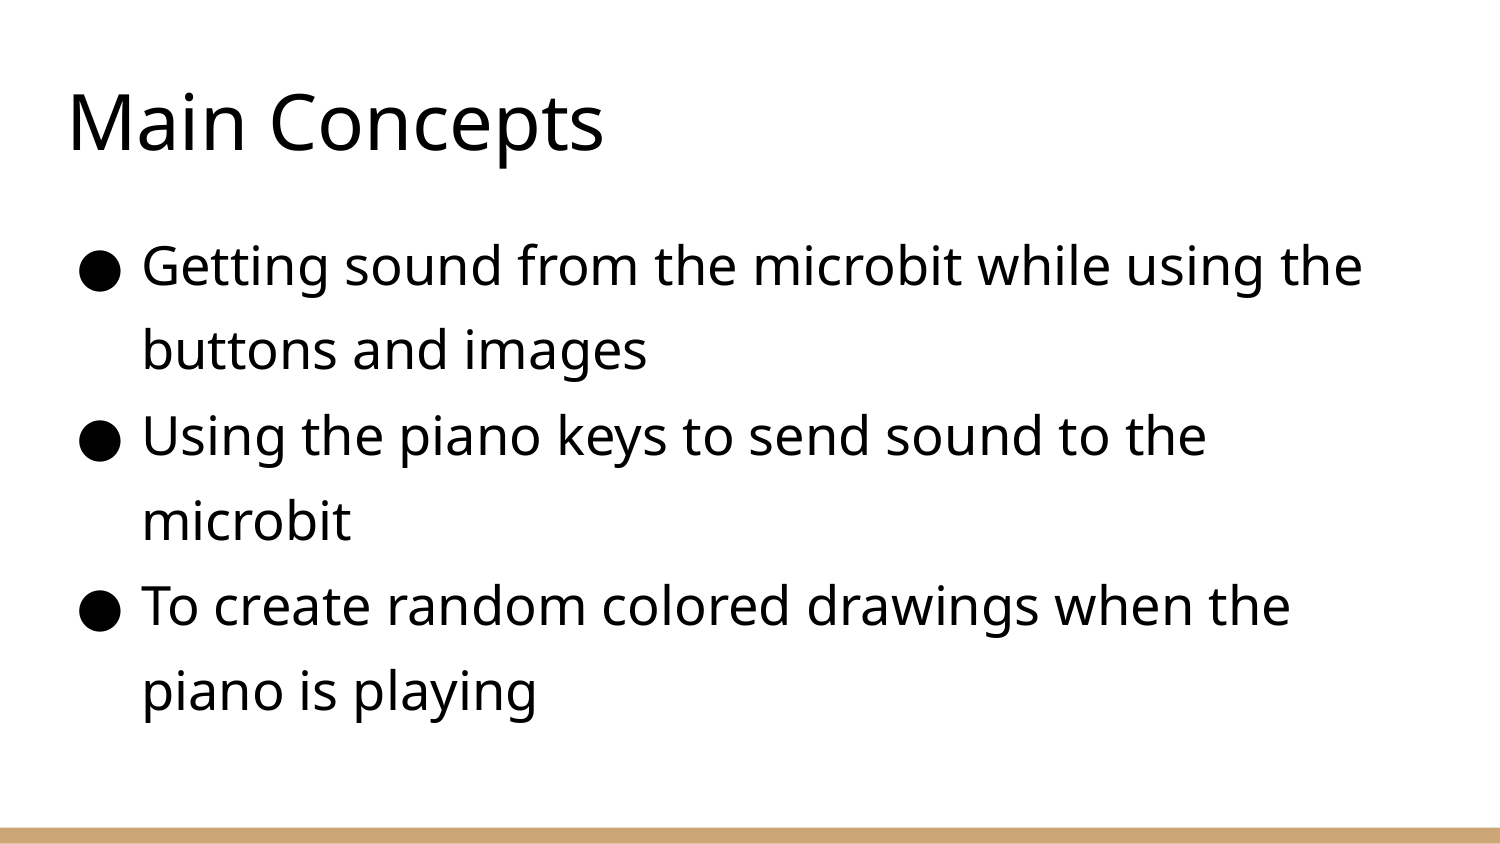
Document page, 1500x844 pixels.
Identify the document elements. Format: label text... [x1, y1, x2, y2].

title Main Concepts [51, 51, 1449, 189]
list Getting sound from the microbit while using the buttons and images Using the piano keys to send sound to the microbit To create random colored drawings when the piano is playing [51, 200, 1449, 752]
